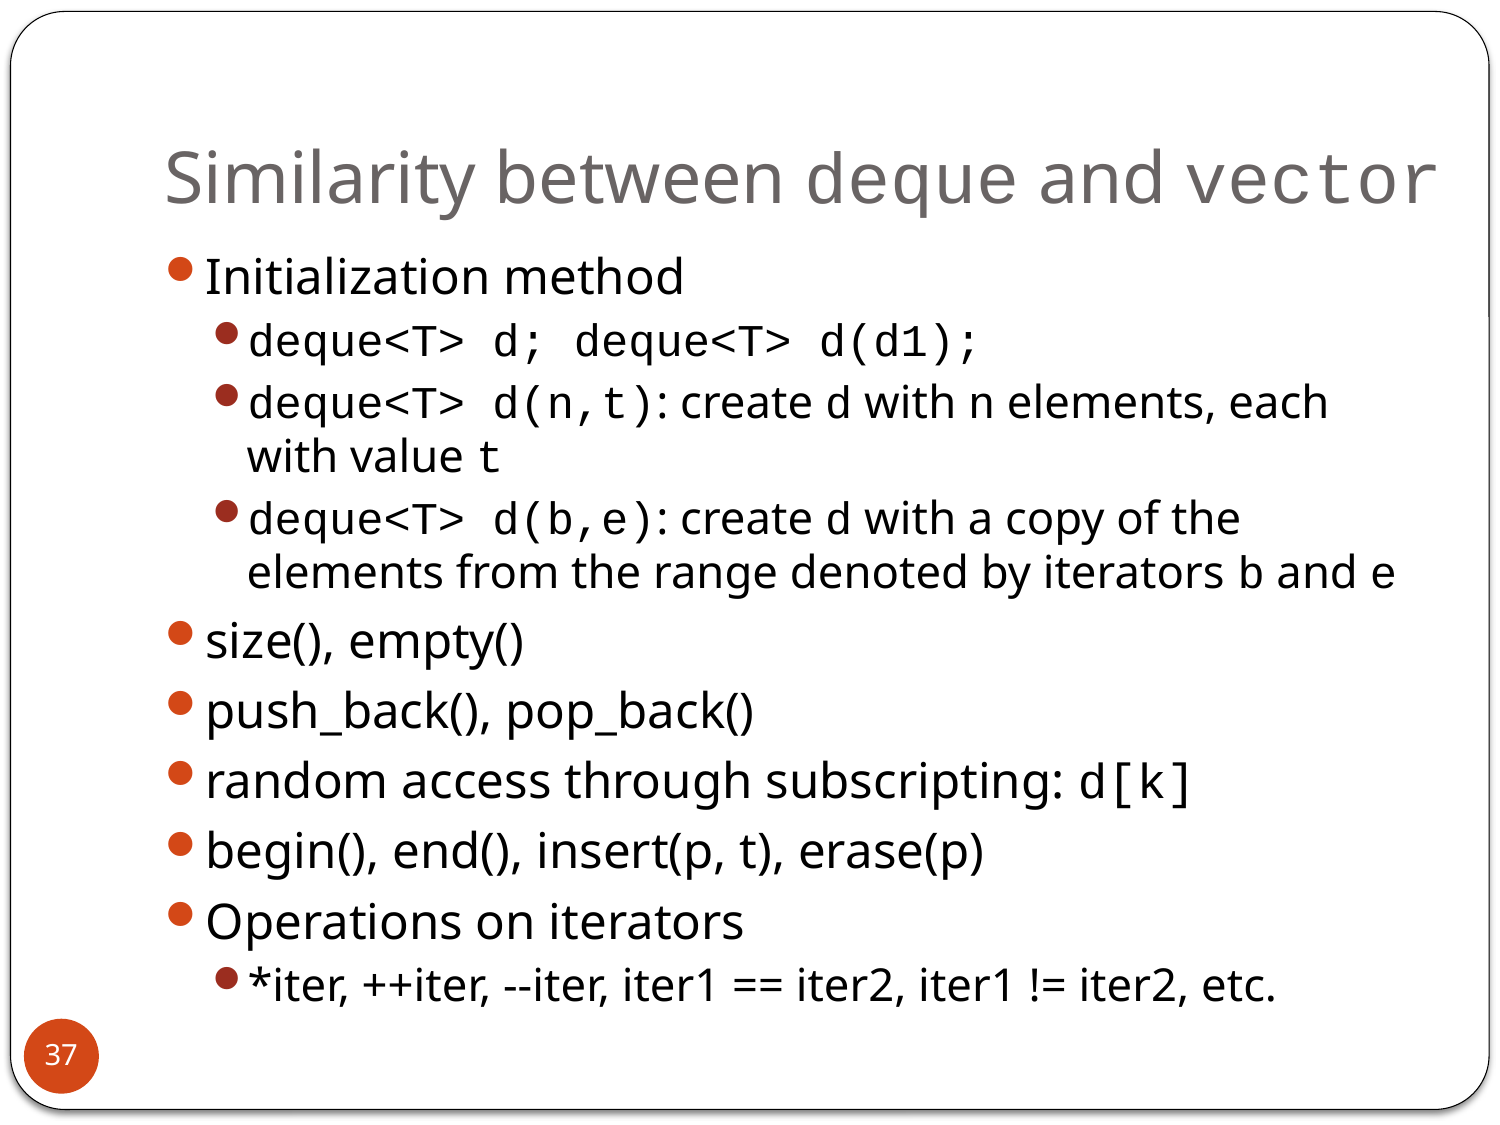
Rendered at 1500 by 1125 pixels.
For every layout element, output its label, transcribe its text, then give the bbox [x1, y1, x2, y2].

list Initialization method deque<T> d; deque<T> d(d1); deque<T> d(n,t): create d with n elements, each with value t deque<T> d(b,e): create d with a copy of the elements from the range denoted by iterators b and e size(), empty() push_back(), pop_back() random access through subscripting: d[k] begin(), end(), insert(p, t), erase(p) Operations on iterators *iter, ++iter, --iter, iter1 == iter2, iter1 != iter2, etc. [150, 237, 1425, 1063]
slide_number 37 [23, 1018, 99, 1094]
title Similarity between deque and vector [150, 45, 1475, 233]
